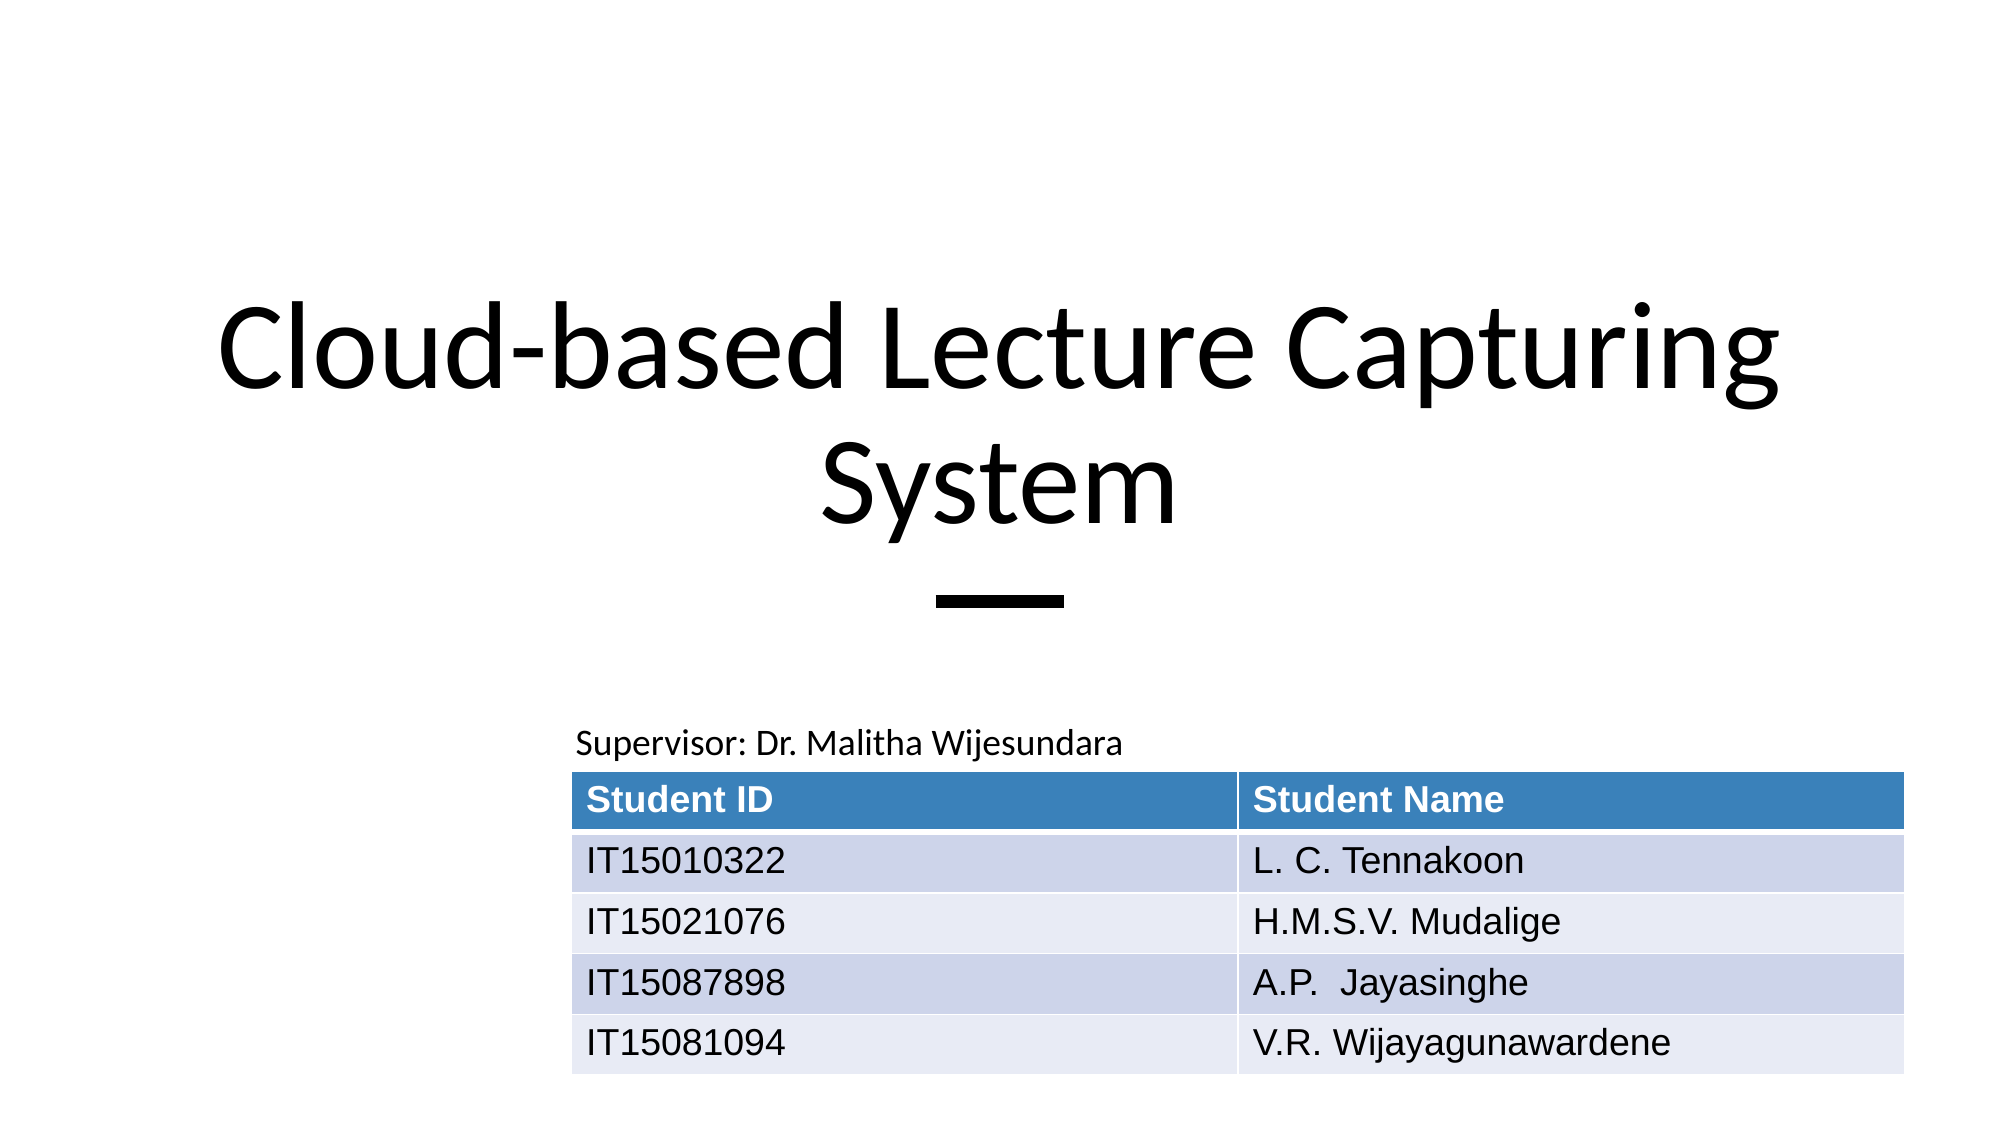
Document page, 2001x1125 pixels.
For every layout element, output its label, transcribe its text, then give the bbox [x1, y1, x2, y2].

table_cell IT15010322 [572, 835, 1237, 892]
table_cell H.M.S.V. Mudalige [1239, 894, 1904, 953]
table_cell IT15021076 [572, 894, 1237, 953]
table_header Student Name [1239, 772, 1904, 829]
text_box Supervisor: Dr. Malitha Wijesundara [560, 702, 1254, 749]
table_cell IT15087898 [572, 954, 1237, 1014]
title Cloud-based Lecture Capturing System [68, 130, 1932, 559]
table_cell A.P. Jayasinghe [1239, 954, 1904, 1014]
table_cell IT15081094 [572, 1015, 1237, 1074]
table_cell L. C. Tennakoon [1239, 835, 1904, 892]
table_header Student ID [572, 772, 1237, 829]
table_cell V.R. Wijayagunawardene [1239, 1015, 1904, 1074]
